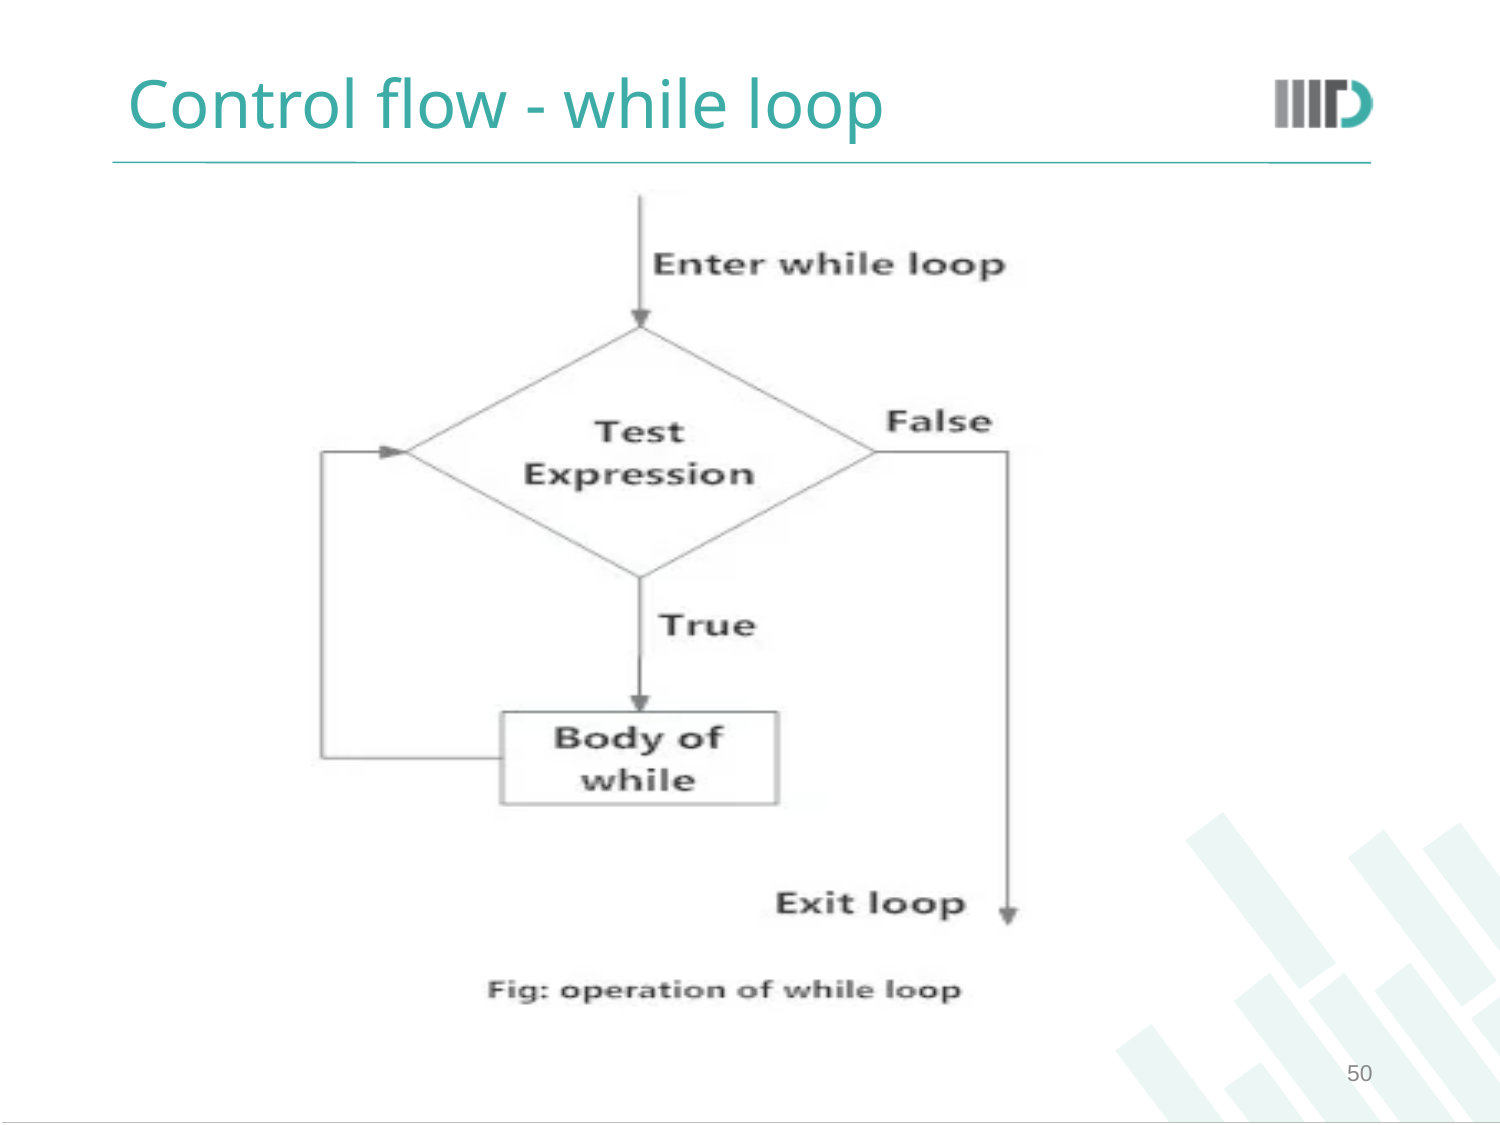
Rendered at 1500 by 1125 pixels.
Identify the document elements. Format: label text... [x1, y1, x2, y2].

title Control flow - while loop [112, 52, 1236, 163]
slide_number ‹#› [1050, 1042, 1388, 1103]
picture [0, 0, 1500, 1125]
